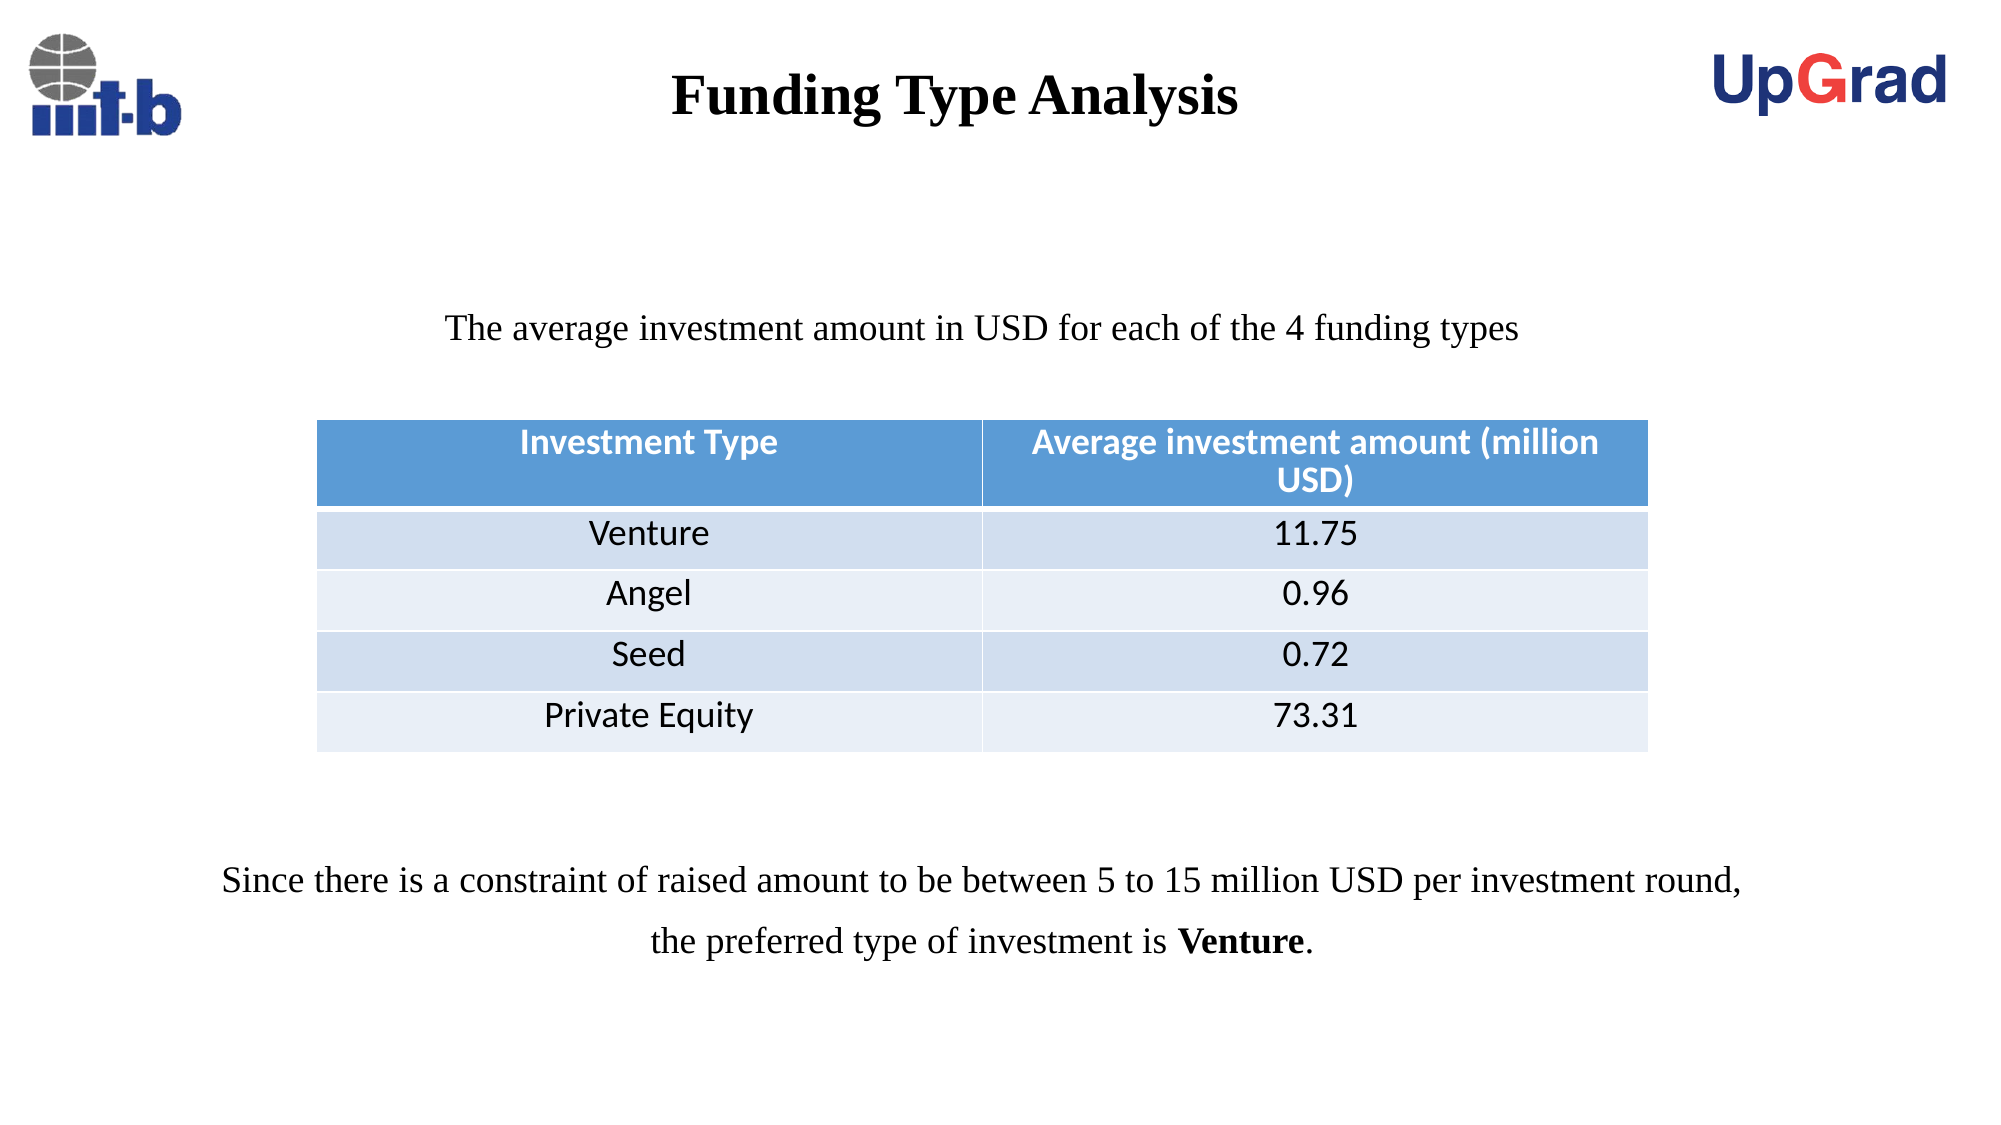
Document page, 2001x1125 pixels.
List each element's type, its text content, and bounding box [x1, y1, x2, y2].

table_header Investment Type [317, 420, 982, 506]
picture [0, 29, 184, 163]
table_cell 11.75 [983, 512, 1648, 569]
table_cell 73.31 [983, 693, 1648, 752]
title Funding Type Analysis [184, 25, 1713, 167]
table_cell Venture [317, 512, 982, 569]
table_cell 0.96 [983, 571, 1648, 630]
table_cell 0.72 [983, 632, 1648, 691]
table_cell Seed [317, 632, 982, 691]
table_cell Angel [317, 571, 982, 630]
picture [1714, 53, 1952, 116]
table_cell Private Equity [317, 693, 982, 752]
list The average investment amount in USD for each of the 4 funding types Since there is a constraint of raised amount to be between 5 to 15 million USD per investment round, the preferred type of investment is Venture. [66, 183, 1899, 1036]
table_header Average investment amount (million USD) [983, 420, 1648, 506]
